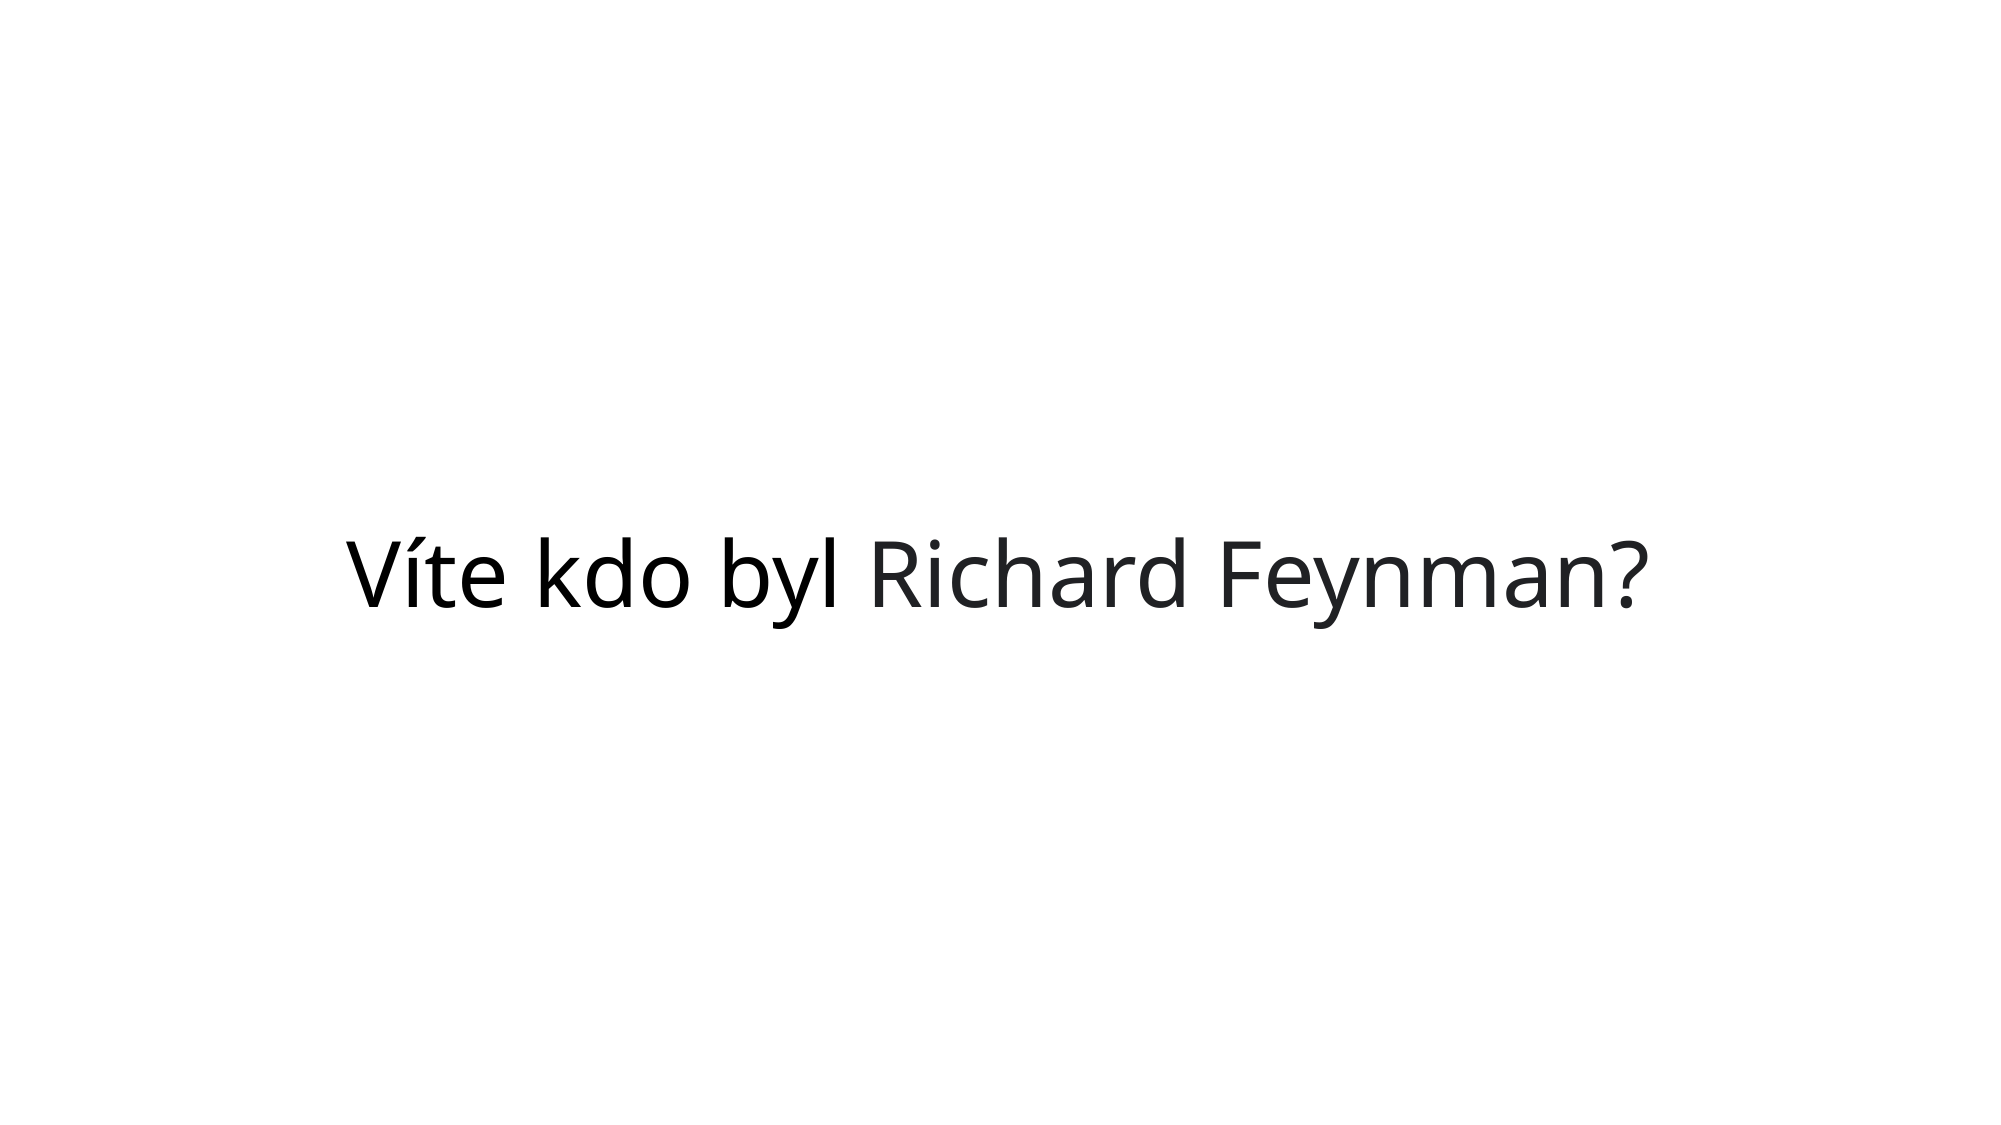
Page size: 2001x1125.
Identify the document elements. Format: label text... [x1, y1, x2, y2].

title Víte kdo byl Richard Feynman? [136, 469, 1861, 687]
